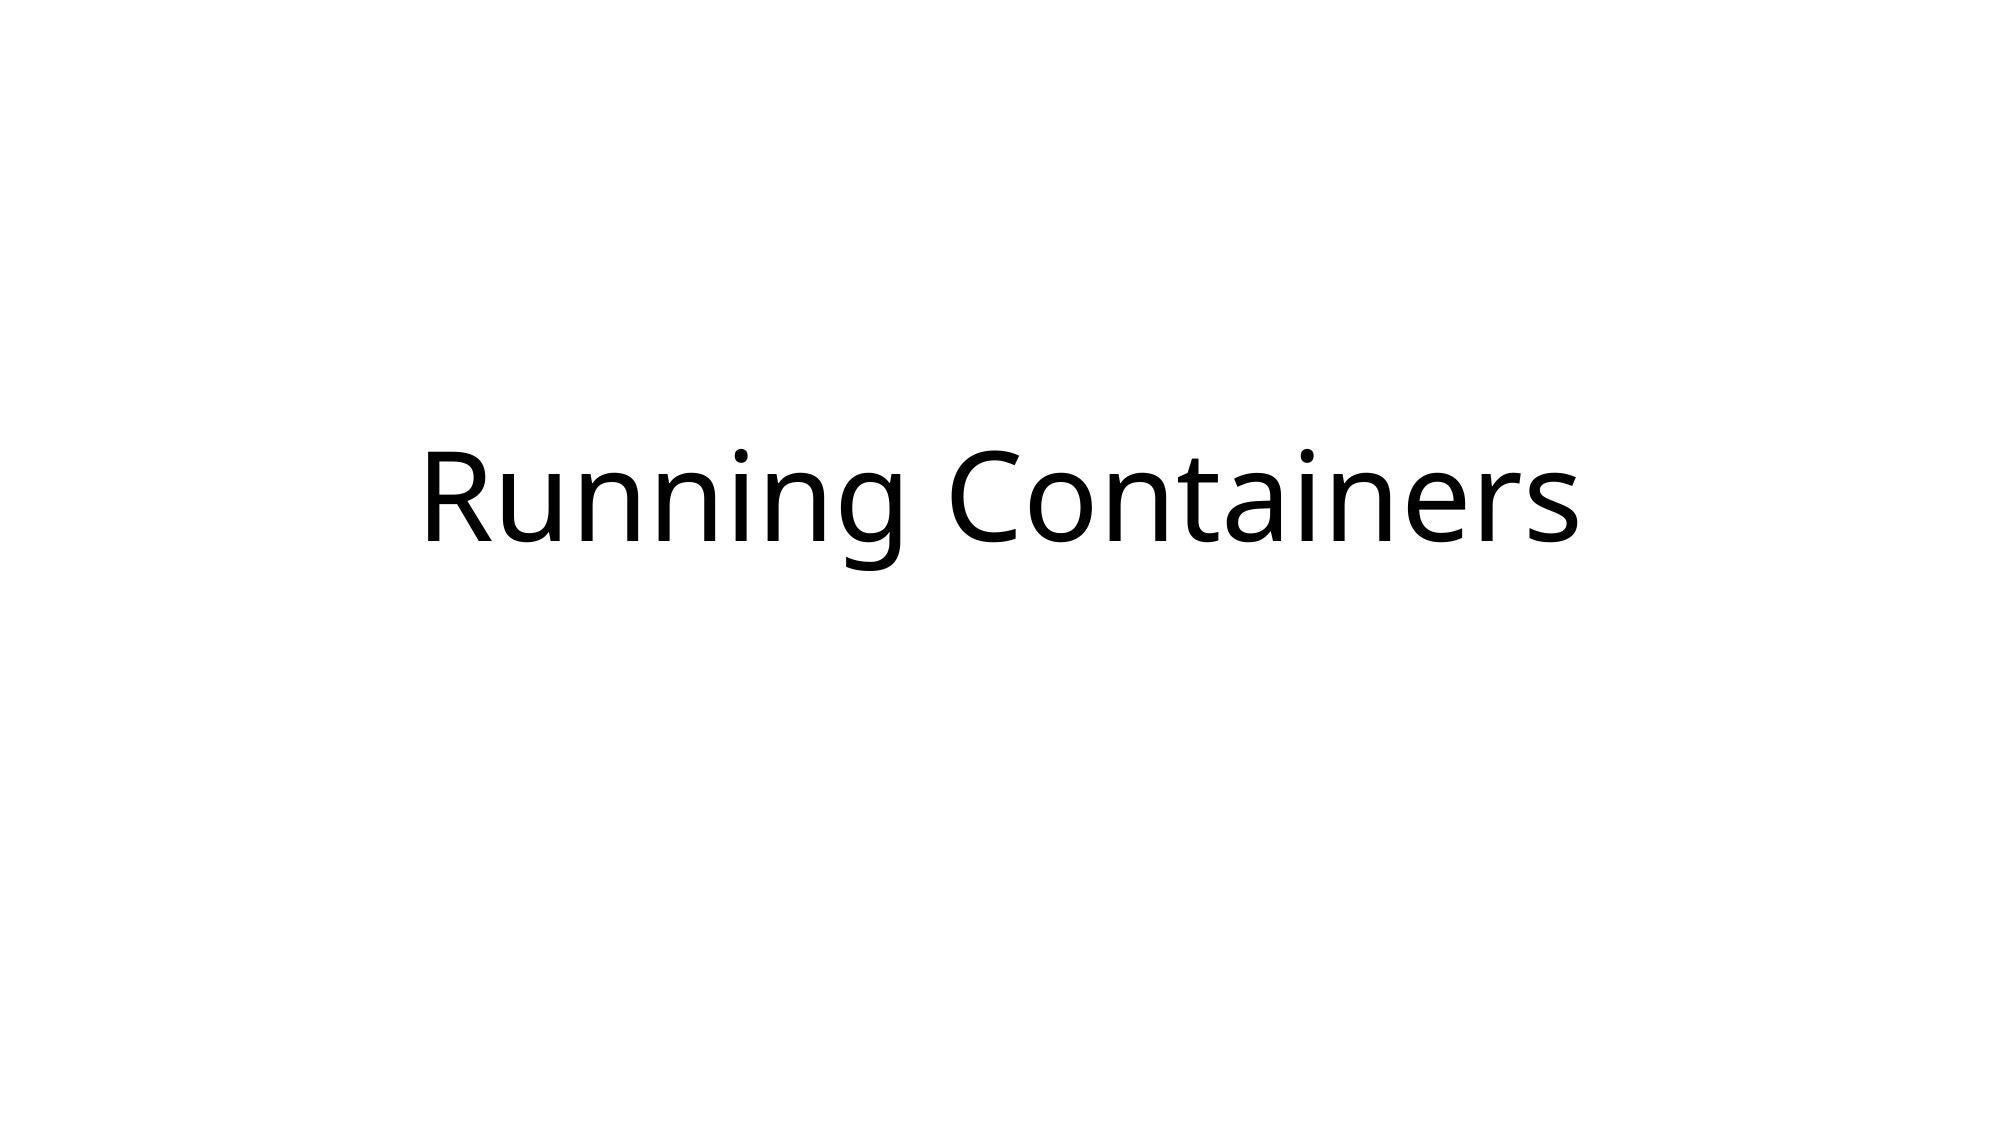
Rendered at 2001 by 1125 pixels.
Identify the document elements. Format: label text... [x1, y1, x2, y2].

title Running Containers [249, 184, 1750, 576]
